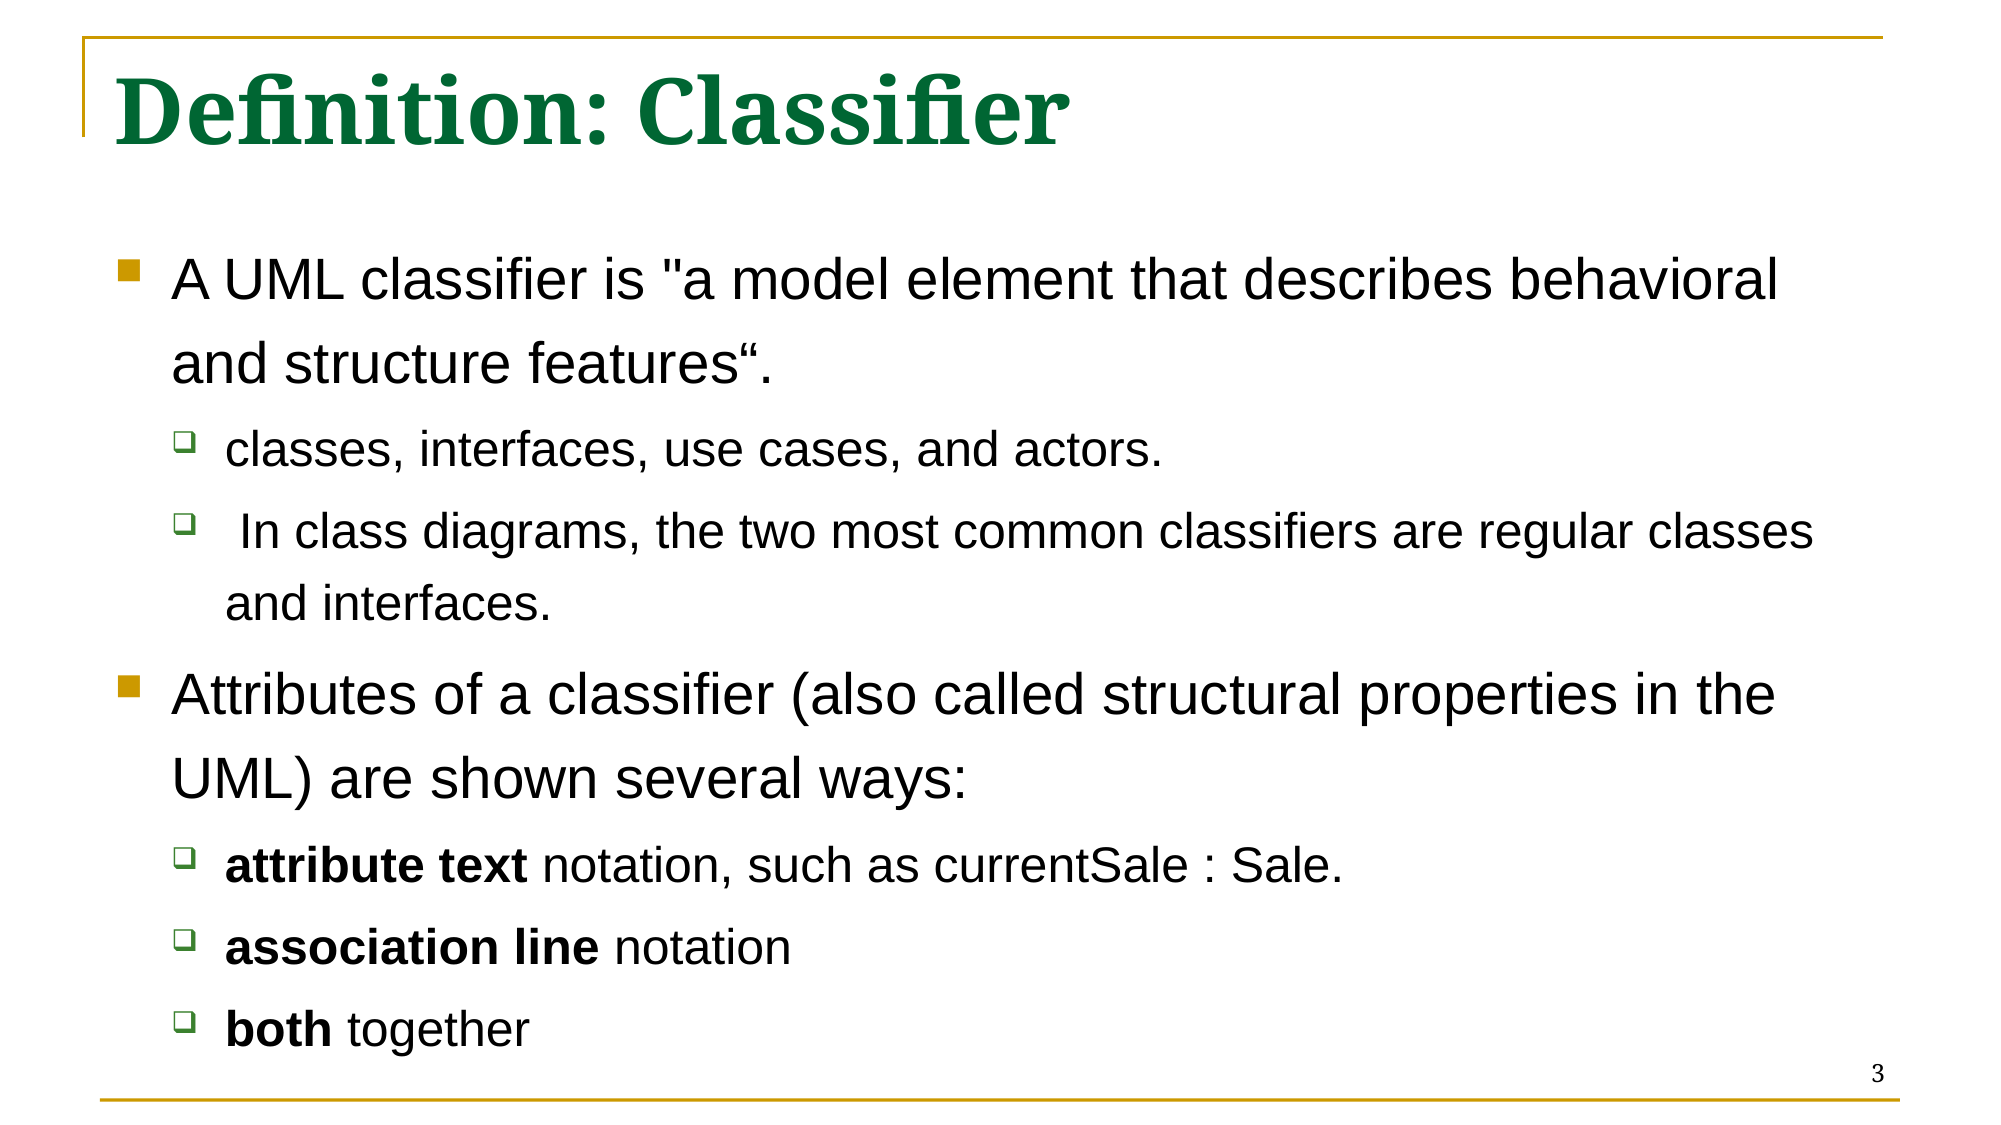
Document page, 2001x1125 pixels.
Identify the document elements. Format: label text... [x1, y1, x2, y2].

slide_number 3 [1433, 1023, 1901, 1100]
title Definition: Classifier [99, 45, 1900, 233]
list A UML classifier is "a model element that describes behavioral and structure features“. classes, interfaces, use cases, and actors. In class diagrams, the two most common classifiers are regular classes and interfaces. Attributes of a classifier (also called structural properties in the UML) are shown several ways: attribute text notation, such as currentSale : Sale. association line notation both together [99, 219, 1875, 963]
